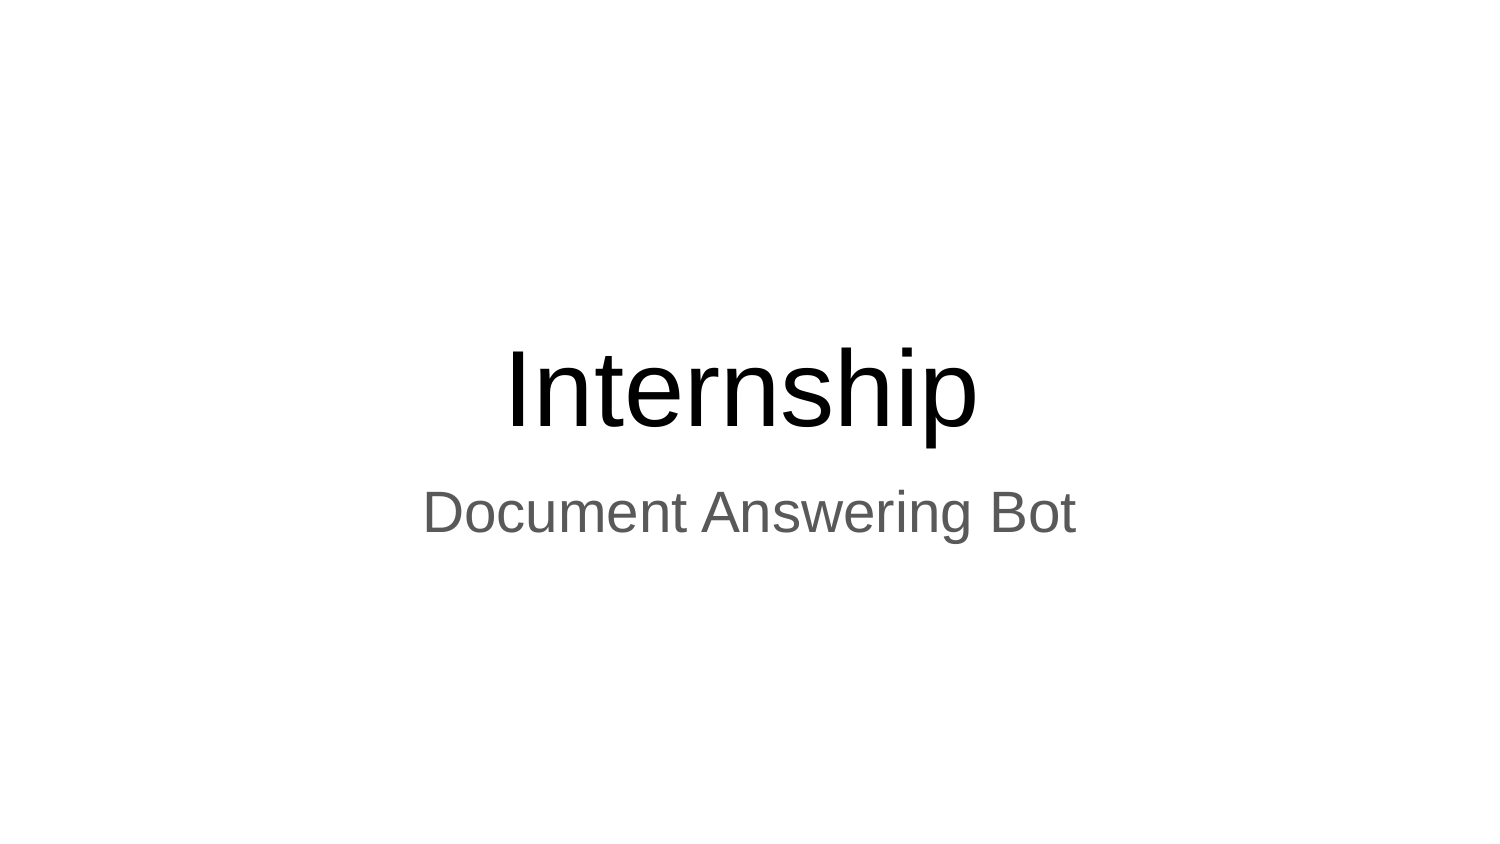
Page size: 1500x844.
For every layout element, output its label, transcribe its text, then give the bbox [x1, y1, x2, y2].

subtitle Document Answering Bot [51, 464, 1449, 595]
title Internship [42, 128, 1441, 465]
